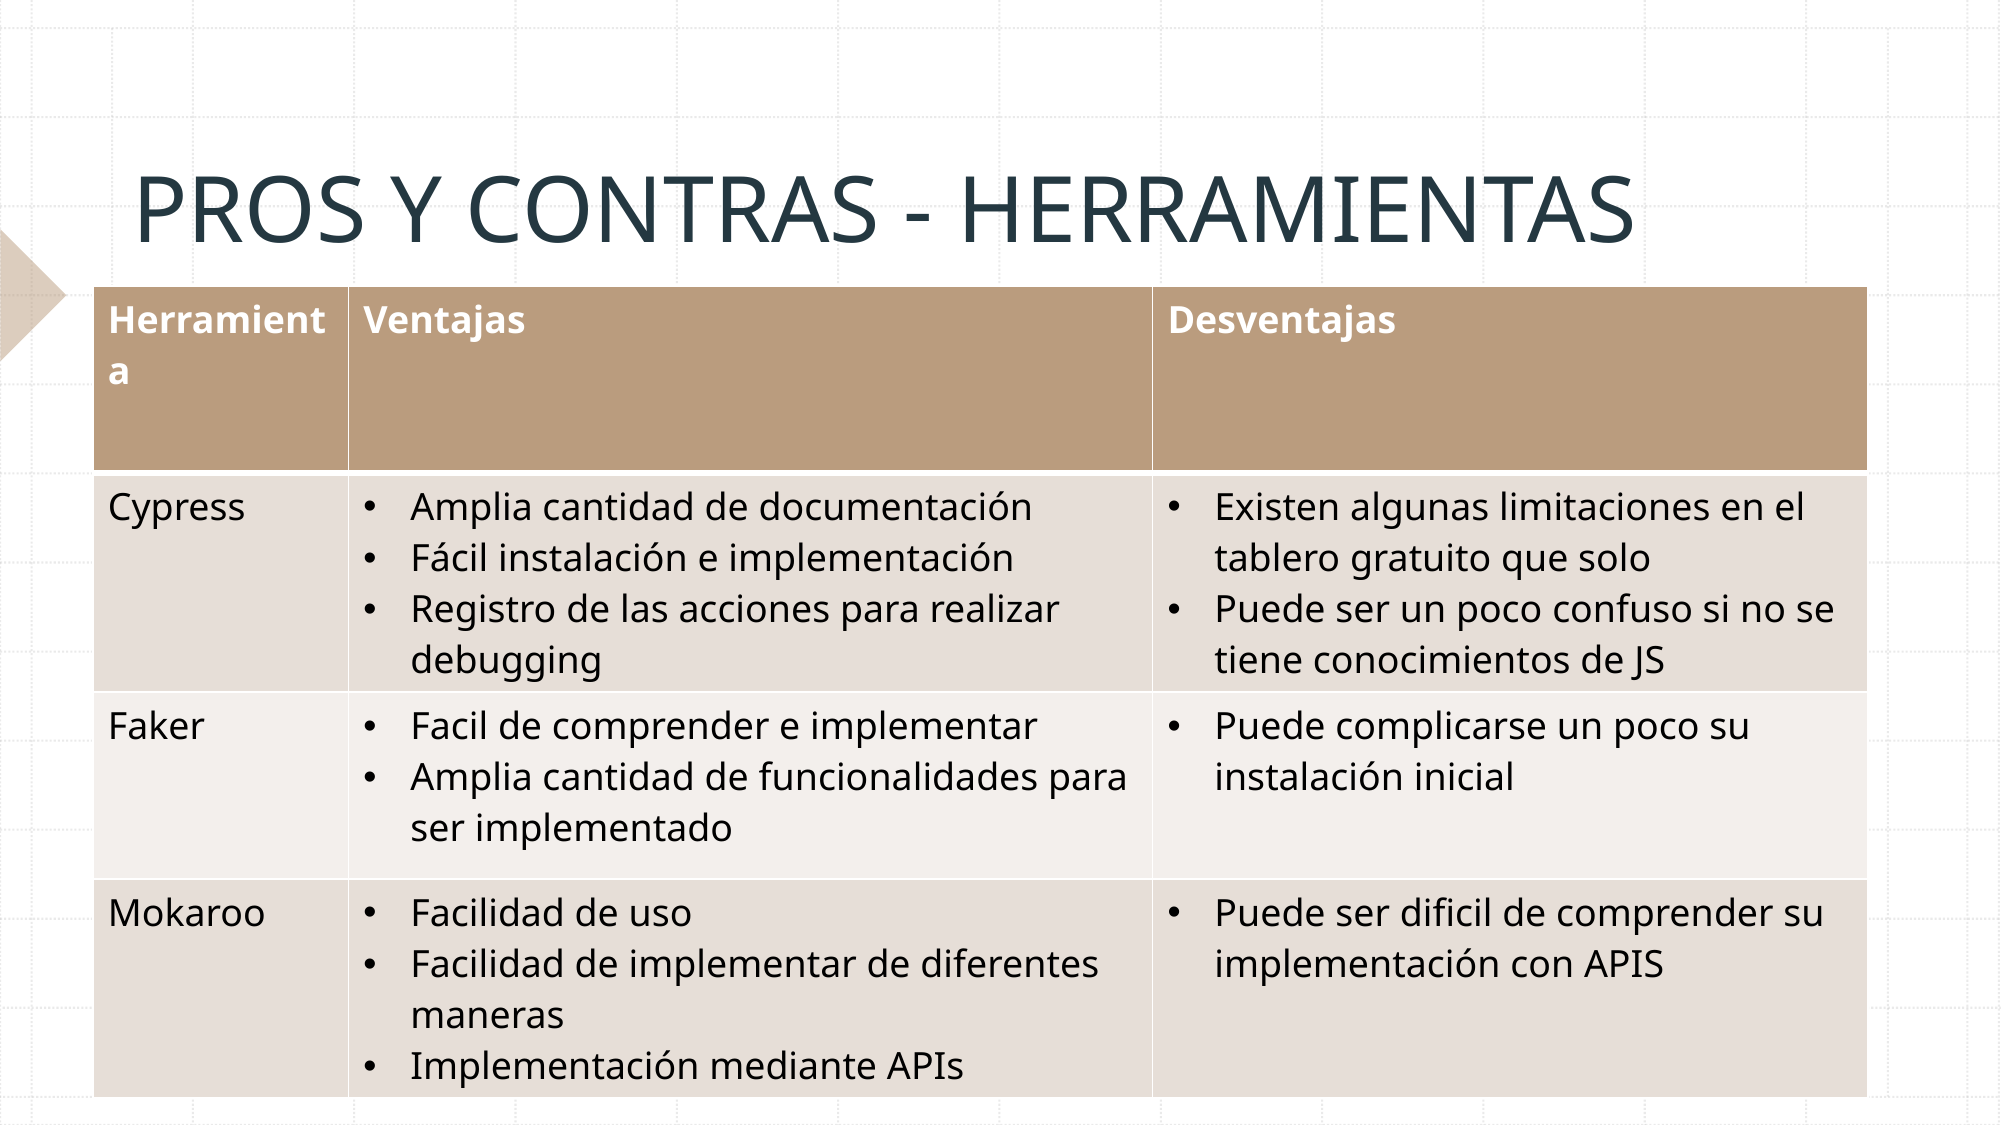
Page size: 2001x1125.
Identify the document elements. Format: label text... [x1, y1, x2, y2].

table_cell Faker [94, 693, 348, 878]
table_cell Puede complicarse un poco su instalación inicial [1153, 693, 1867, 878]
table_cell Cypress [94, 476, 348, 691]
table_cell Mokaroo [94, 880, 348, 1097]
table_header Herramienta [94, 287, 348, 470]
table_cell Facilidad de uso Facilidad de implementar de diferentes maneras Implementación mediante APIs [349, 880, 1152, 1097]
table_cell Facil de comprender e implementar Amplia cantidad de funcionalidades para ser implementado [349, 693, 1152, 878]
title PROS Y CONTRAS - HERRAMIENTAS [117, 31, 1811, 268]
table_header Ventajas [349, 287, 1152, 470]
table_header Desventajas [1153, 287, 1867, 470]
table_cell Existen algunas limitaciones en el tablero gratuito que solo Puede ser un poco confuso si no se tiene conocimientos de JS [1153, 476, 1867, 691]
table_cell Puede ser dificil de comprender su implementación con APIS [1153, 880, 1867, 1097]
table_cell Amplia cantidad de documentación Fácil instalación e implementación Registro de las acciones para realizar debugging [349, 476, 1152, 691]
